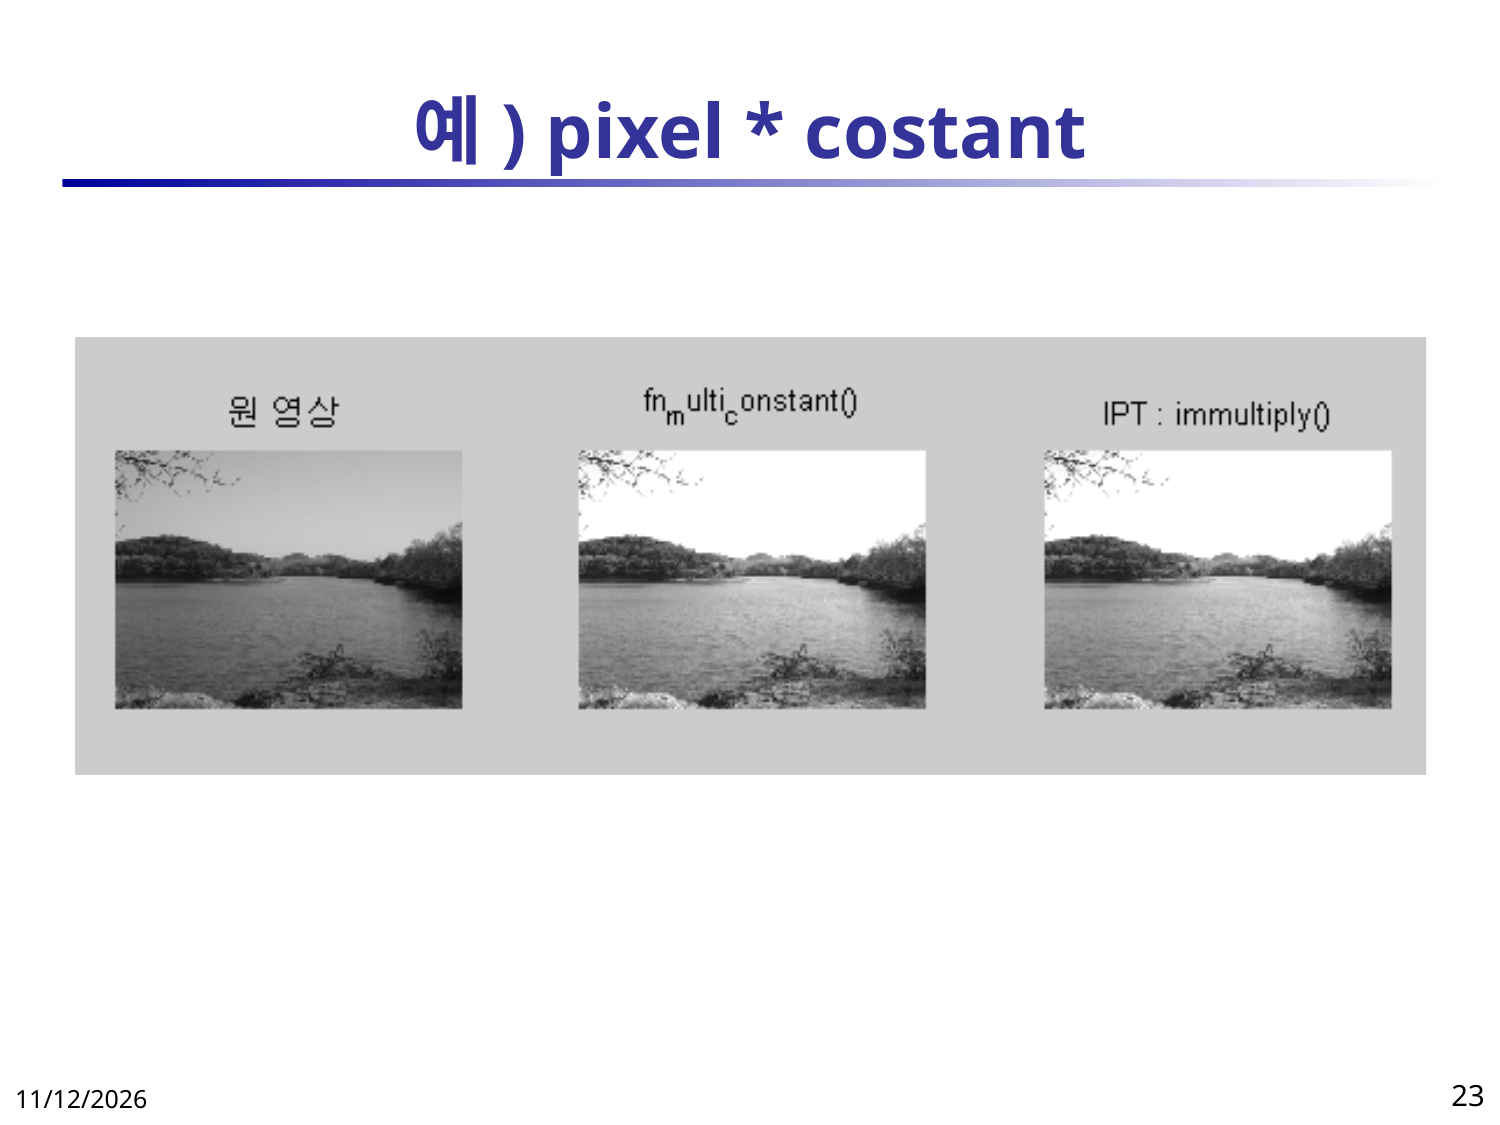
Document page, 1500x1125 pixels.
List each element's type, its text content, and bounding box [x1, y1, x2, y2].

slide_number 23 [1187, 1074, 1500, 1125]
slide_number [0, 1074, 313, 1125]
picture [74, 337, 1427, 776]
title 예) pixel * costant [150, 0, 1352, 181]
